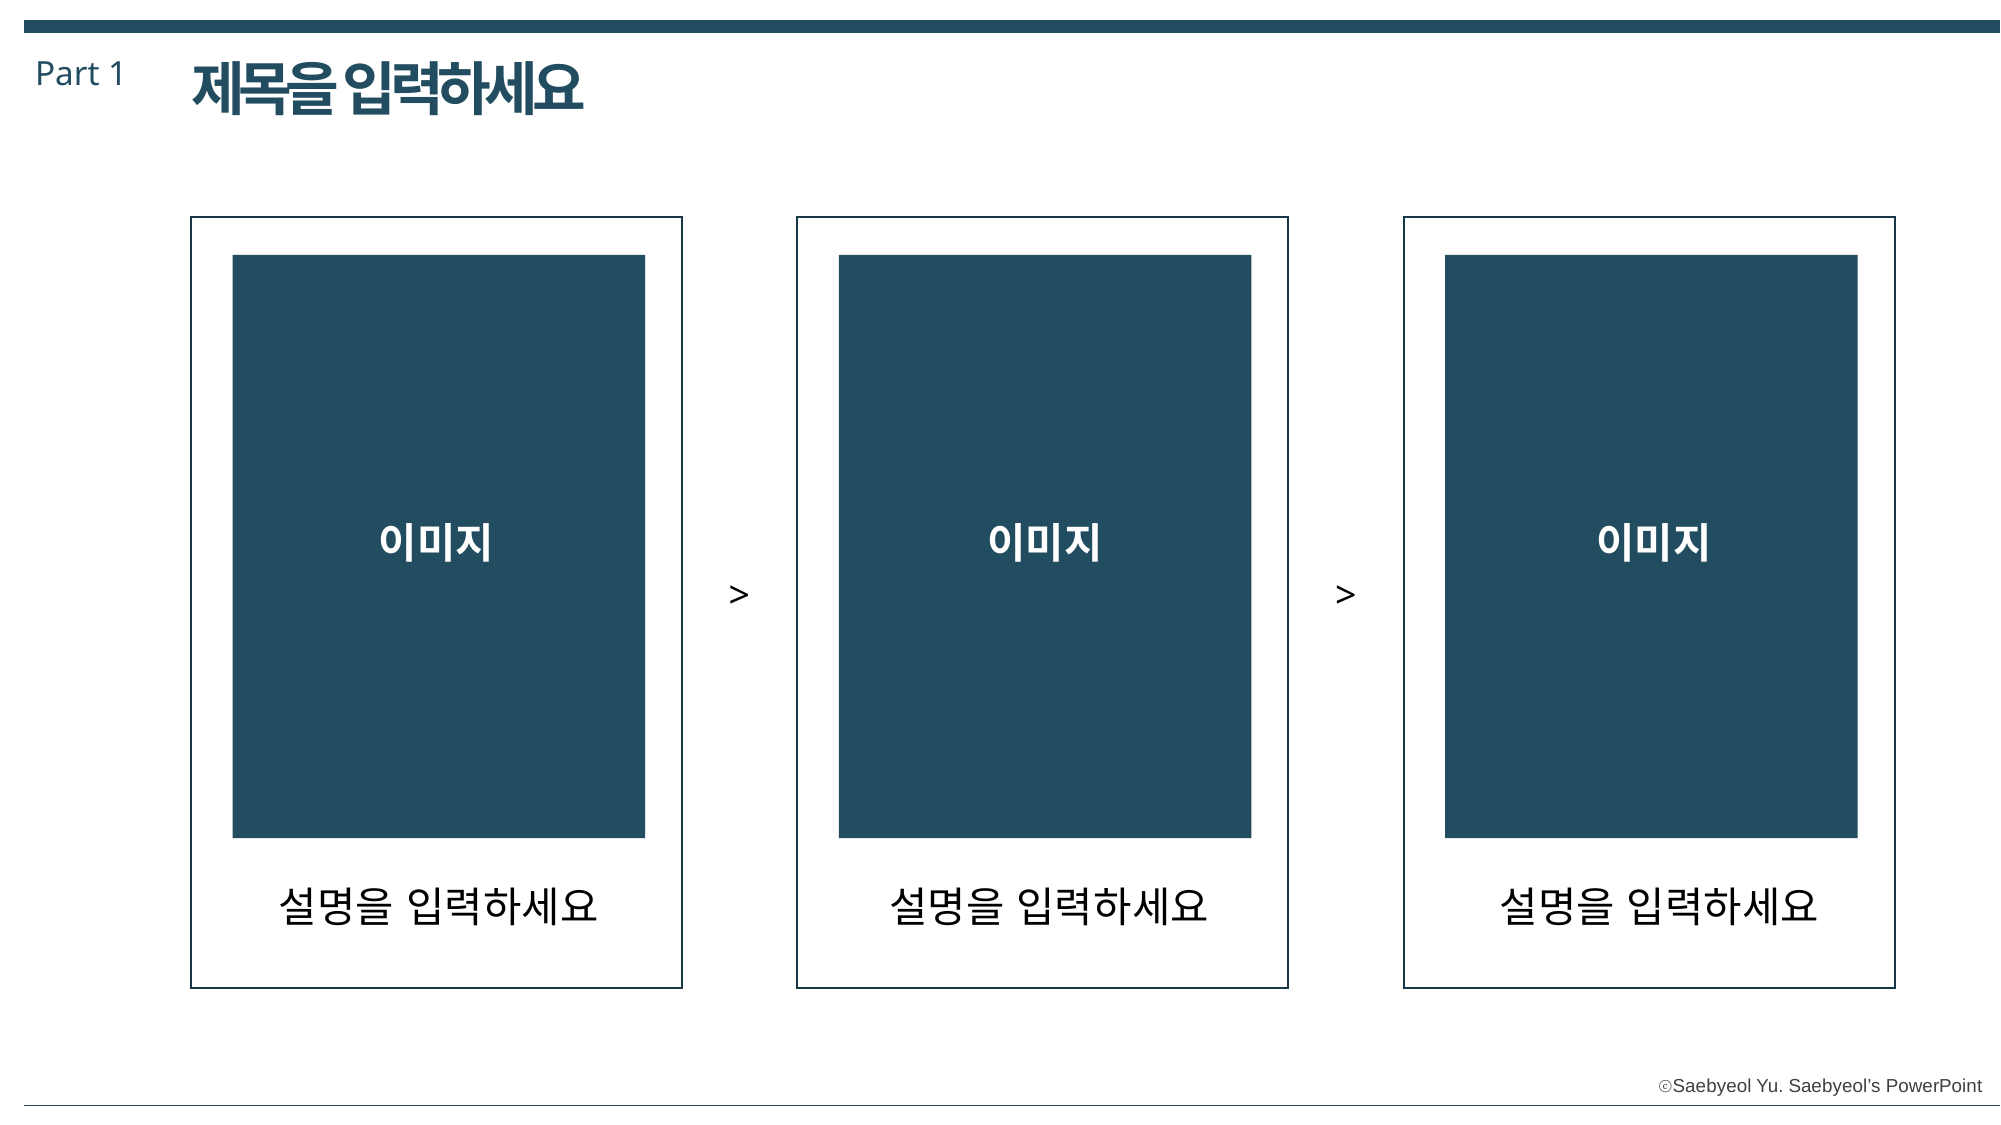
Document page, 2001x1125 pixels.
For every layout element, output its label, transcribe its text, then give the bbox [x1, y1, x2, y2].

text_box > [1320, 564, 1372, 624]
text_box [1403, 216, 1896, 989]
text_box [796, 216, 1289, 989]
text_box 이미지 [972, 509, 1118, 575]
text_box [1444, 254, 1859, 839]
text_box 설명을 입력하세요 [264, 873, 614, 939]
text_box [190, 216, 683, 989]
text_box Part 1 [20, 44, 143, 100]
text_box 설명을 입력하세요 [874, 873, 1224, 939]
text_box 설명을 입력하세요 [1485, 873, 1835, 939]
text_box 이미지 [363, 509, 509, 575]
text_box > [713, 564, 766, 624]
text_box [838, 254, 1252, 839]
text_box 이미지 [1581, 509, 1727, 575]
text_box 제목을 입력하세요 [176, 44, 601, 130]
text_box [232, 254, 646, 839]
